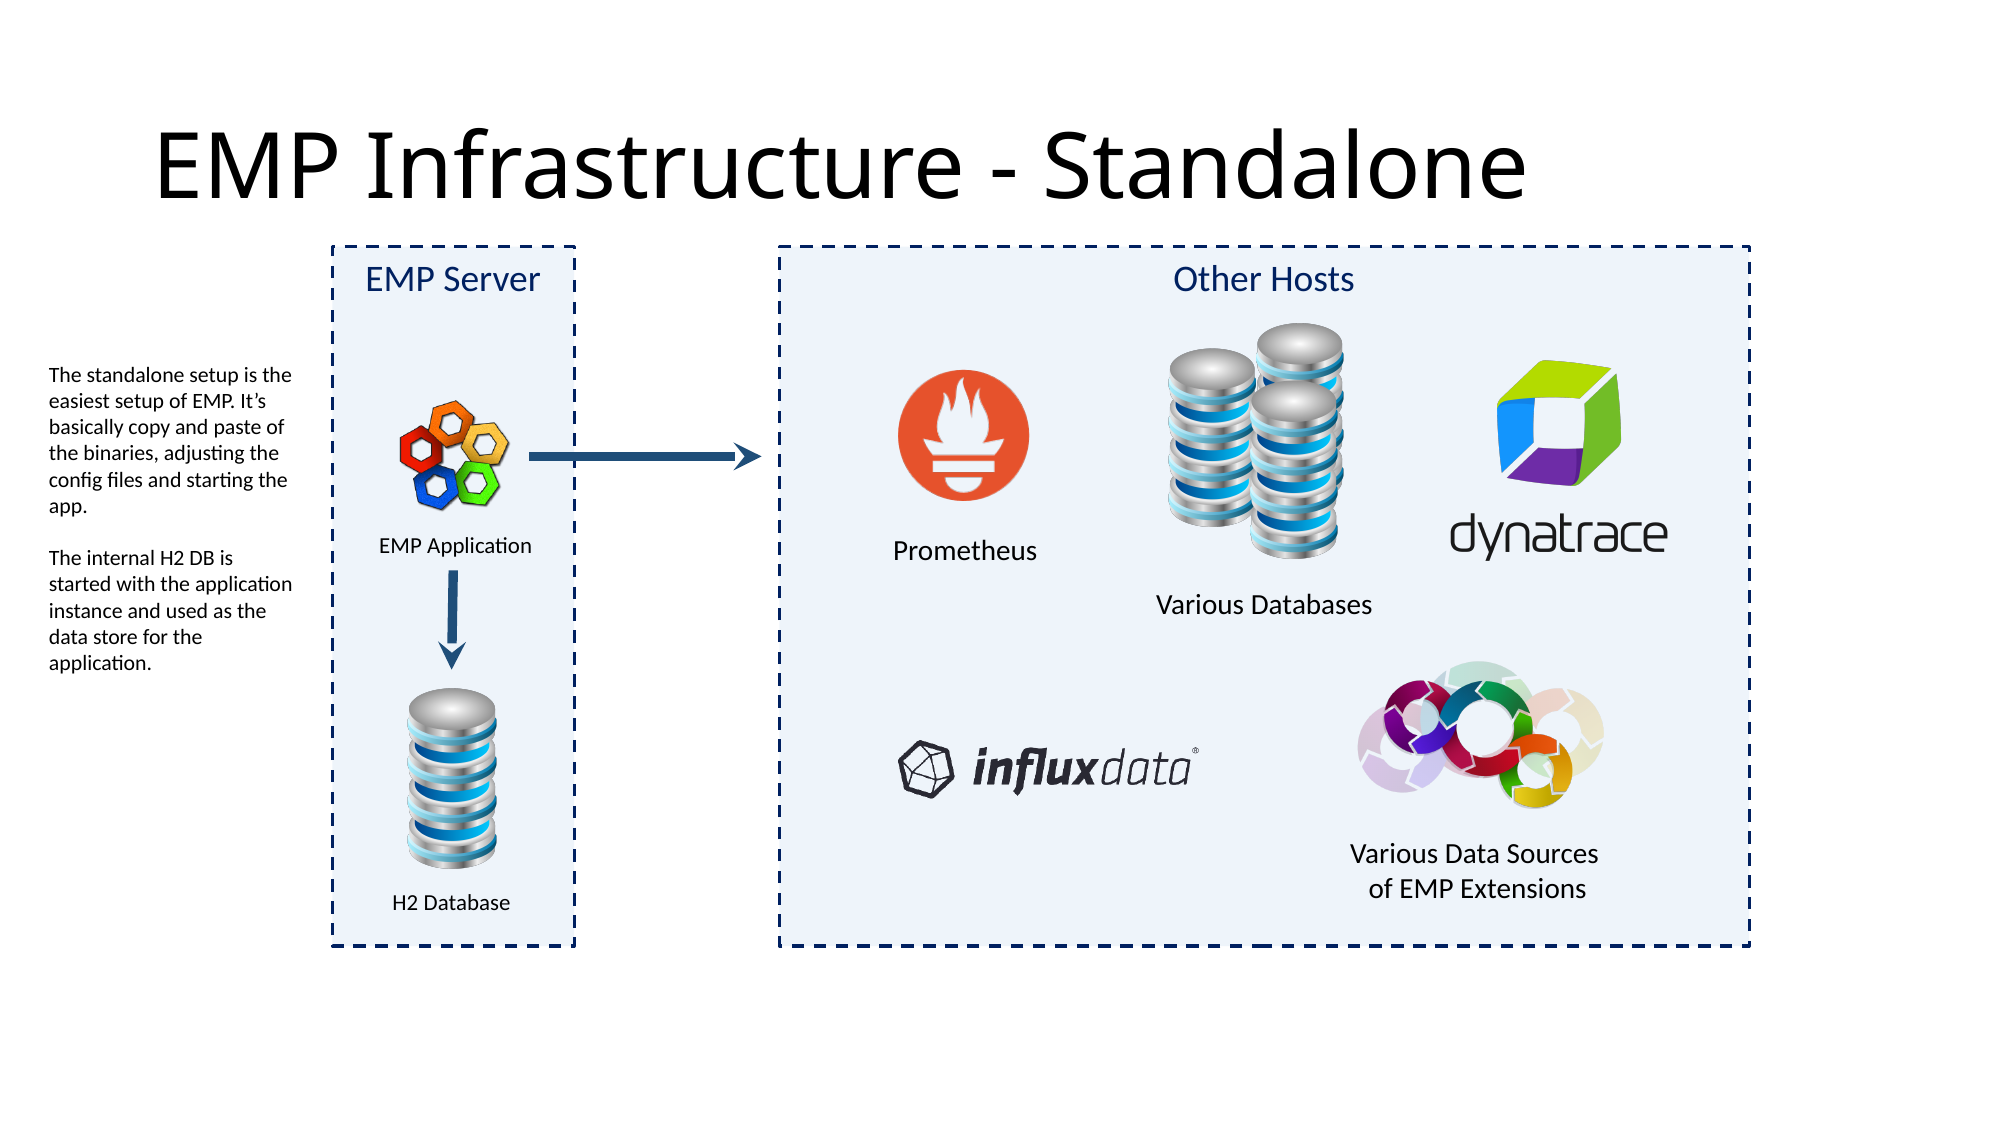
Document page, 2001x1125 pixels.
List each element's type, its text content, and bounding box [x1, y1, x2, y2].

picture [1168, 323, 1720, 992]
text_box The standalone setup is the easiest setup of EMP. It’s basically copy and paste of the binaries, adjusting the config files and starting the app. The internal H2 DB is started with the application instance and used as the data store for the application. [34, 352, 315, 683]
text_box H2 Database [352, 880, 551, 930]
picture [893, 737, 1203, 801]
text_box EMP Application [356, 523, 556, 573]
picture [407, 688, 497, 869]
picture [898, 369, 1030, 501]
text_box Other Hosts [779, 278, 1750, 947]
text_box EMP Server [332, 278, 575, 947]
text_box Prometheus [849, 523, 1082, 578]
text_box Various Databases [1129, 577, 1273, 653]
title EMP Infrastructure - Standalone [137, 59, 1863, 278]
picture [399, 399, 512, 513]
